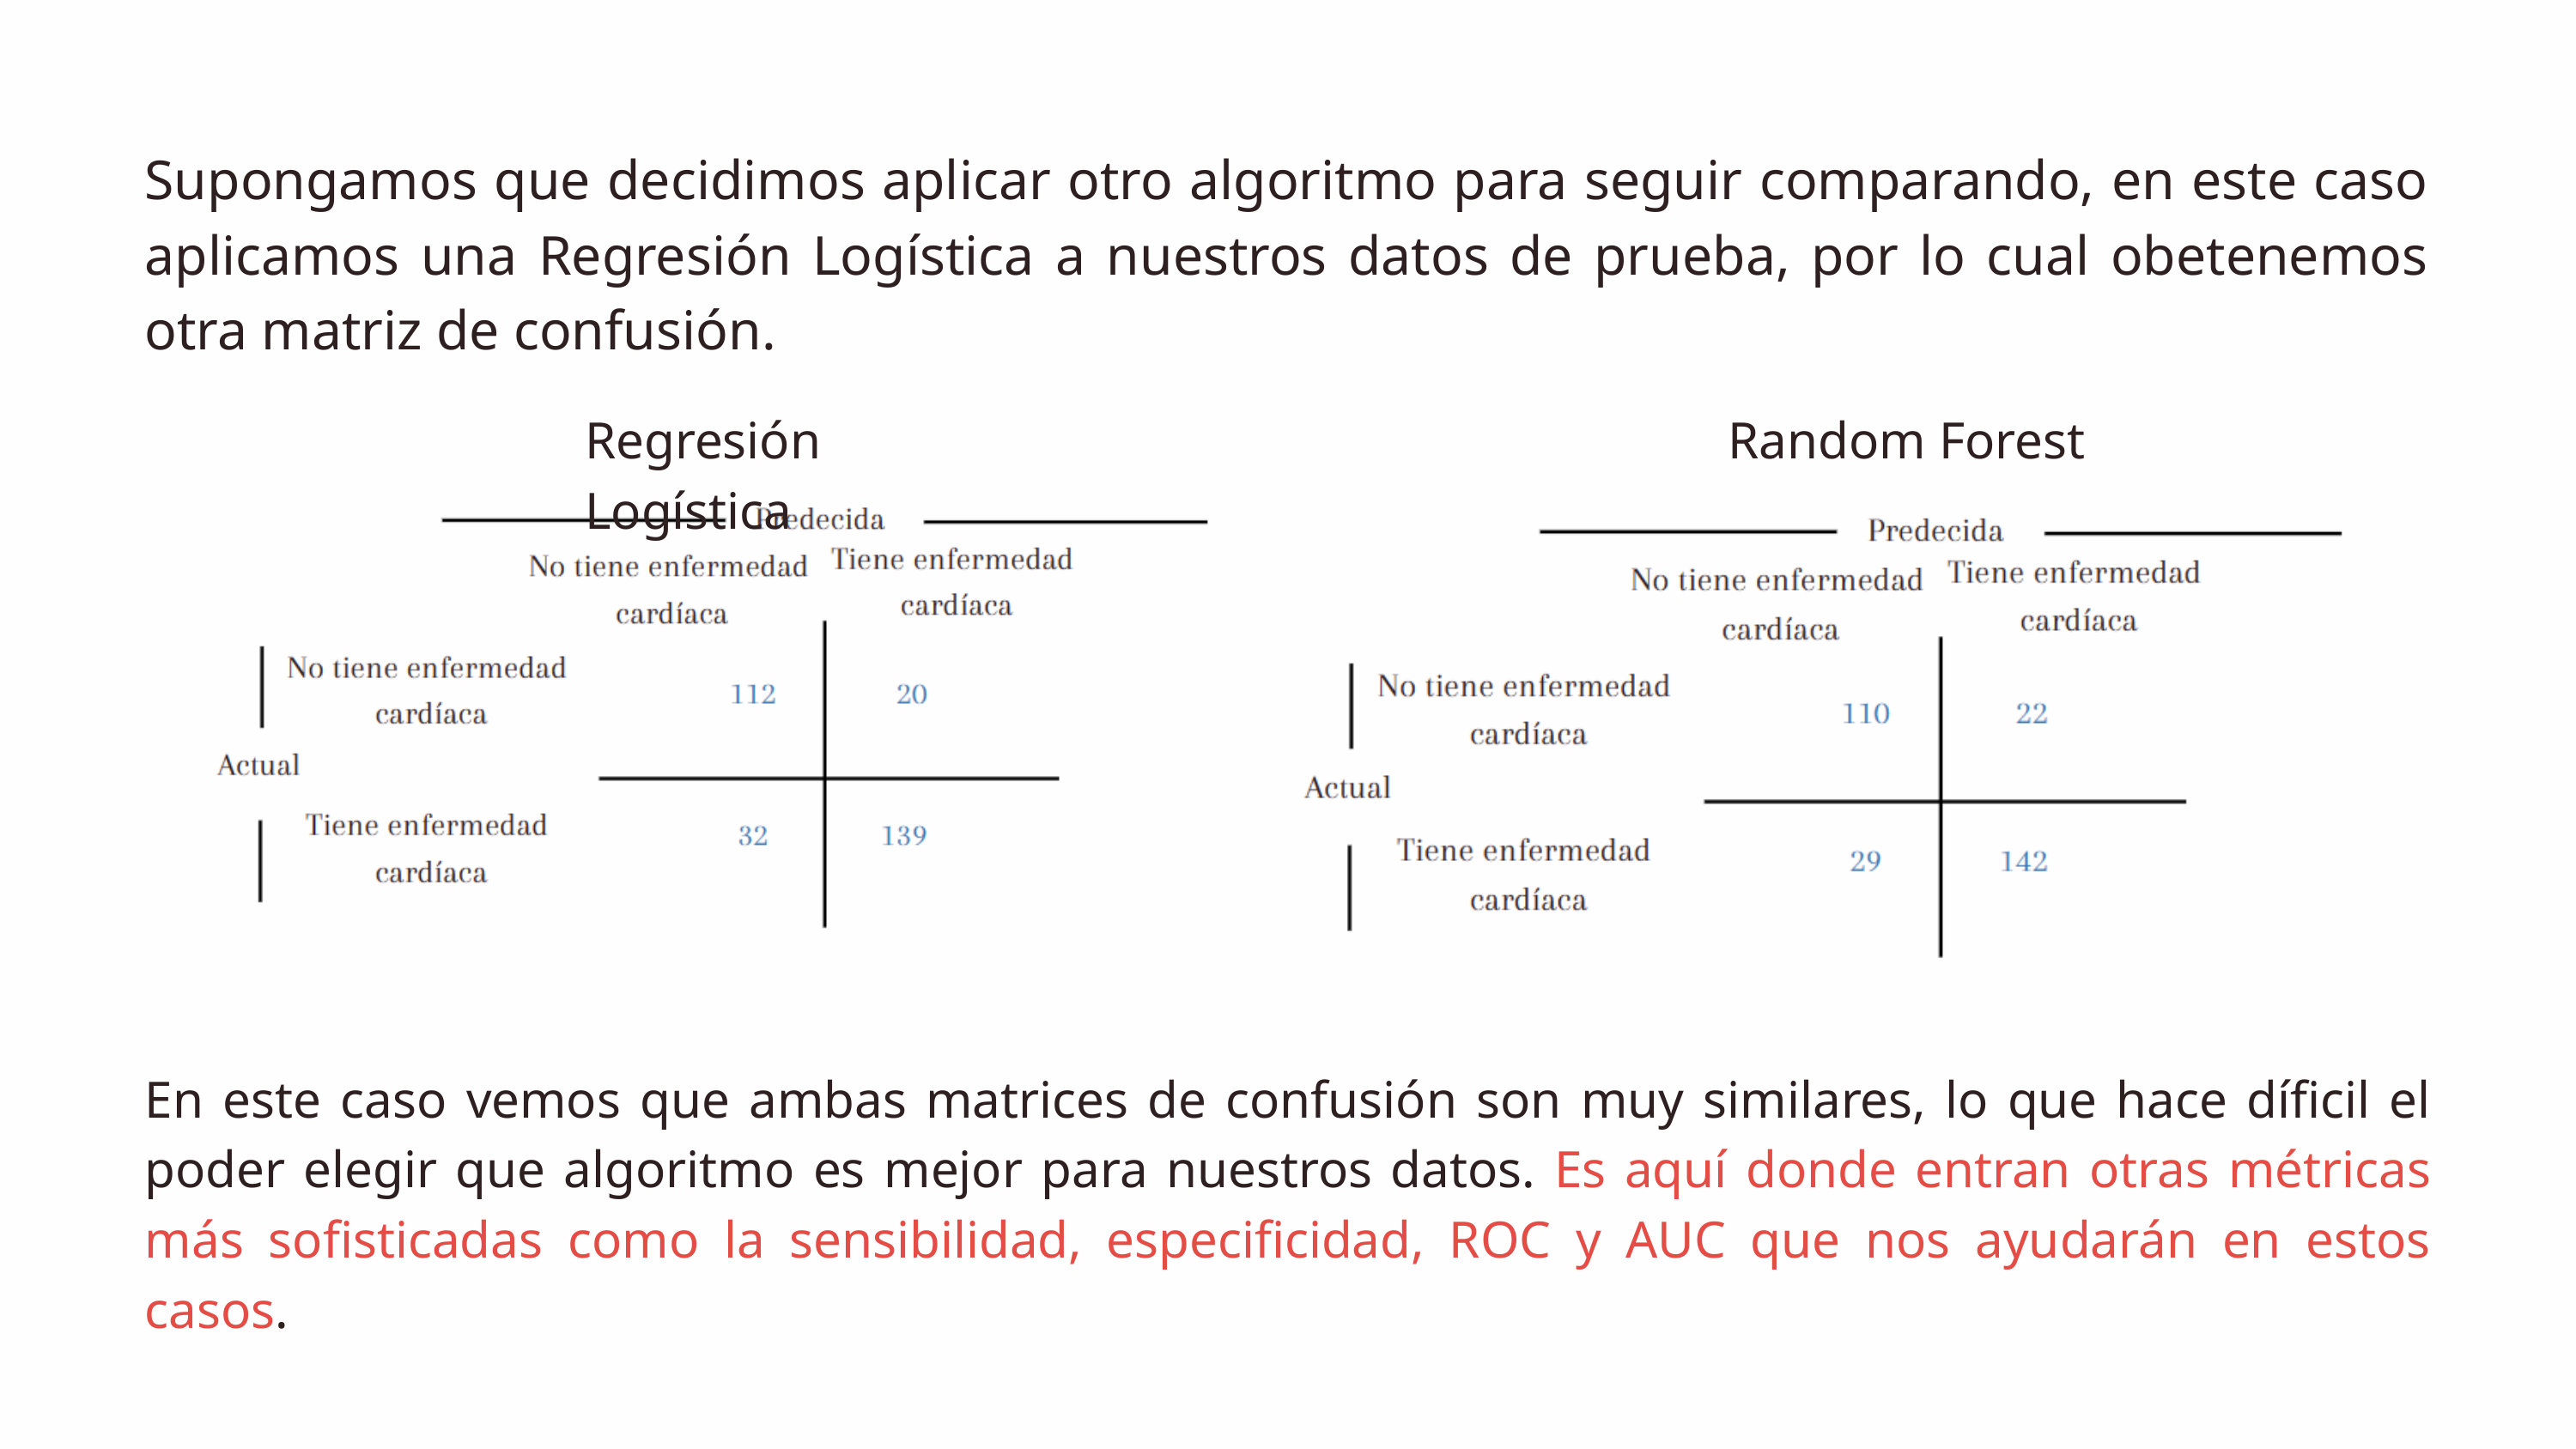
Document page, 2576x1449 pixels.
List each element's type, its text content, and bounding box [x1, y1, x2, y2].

text_box Regresión Logística [585, 398, 995, 540]
text_box [209, 468, 1215, 981]
text_box Random Forest [1728, 398, 2139, 470]
text_box Supongamos que decidimos aplicar otro algoritmo para seguir comparando, en este caso aplicamos una Regresión Logística a nuestros datos de prueba, por lo cual obetenemos otra matriz de confusión. [144, 135, 2432, 361]
text_box [1288, 498, 2351, 1017]
text_box En este caso vemos que ambas matrices de confusión son muy similares, lo que hace díficil el poder elegir que algoritmo es mejor para nuestros datos. Es aquí donde entran otras métricas más sofisticadas como la sensibilidad, especificidad, ROC y AUC que nos ayudarán en estos casos. [144, 1058, 2432, 1338]
